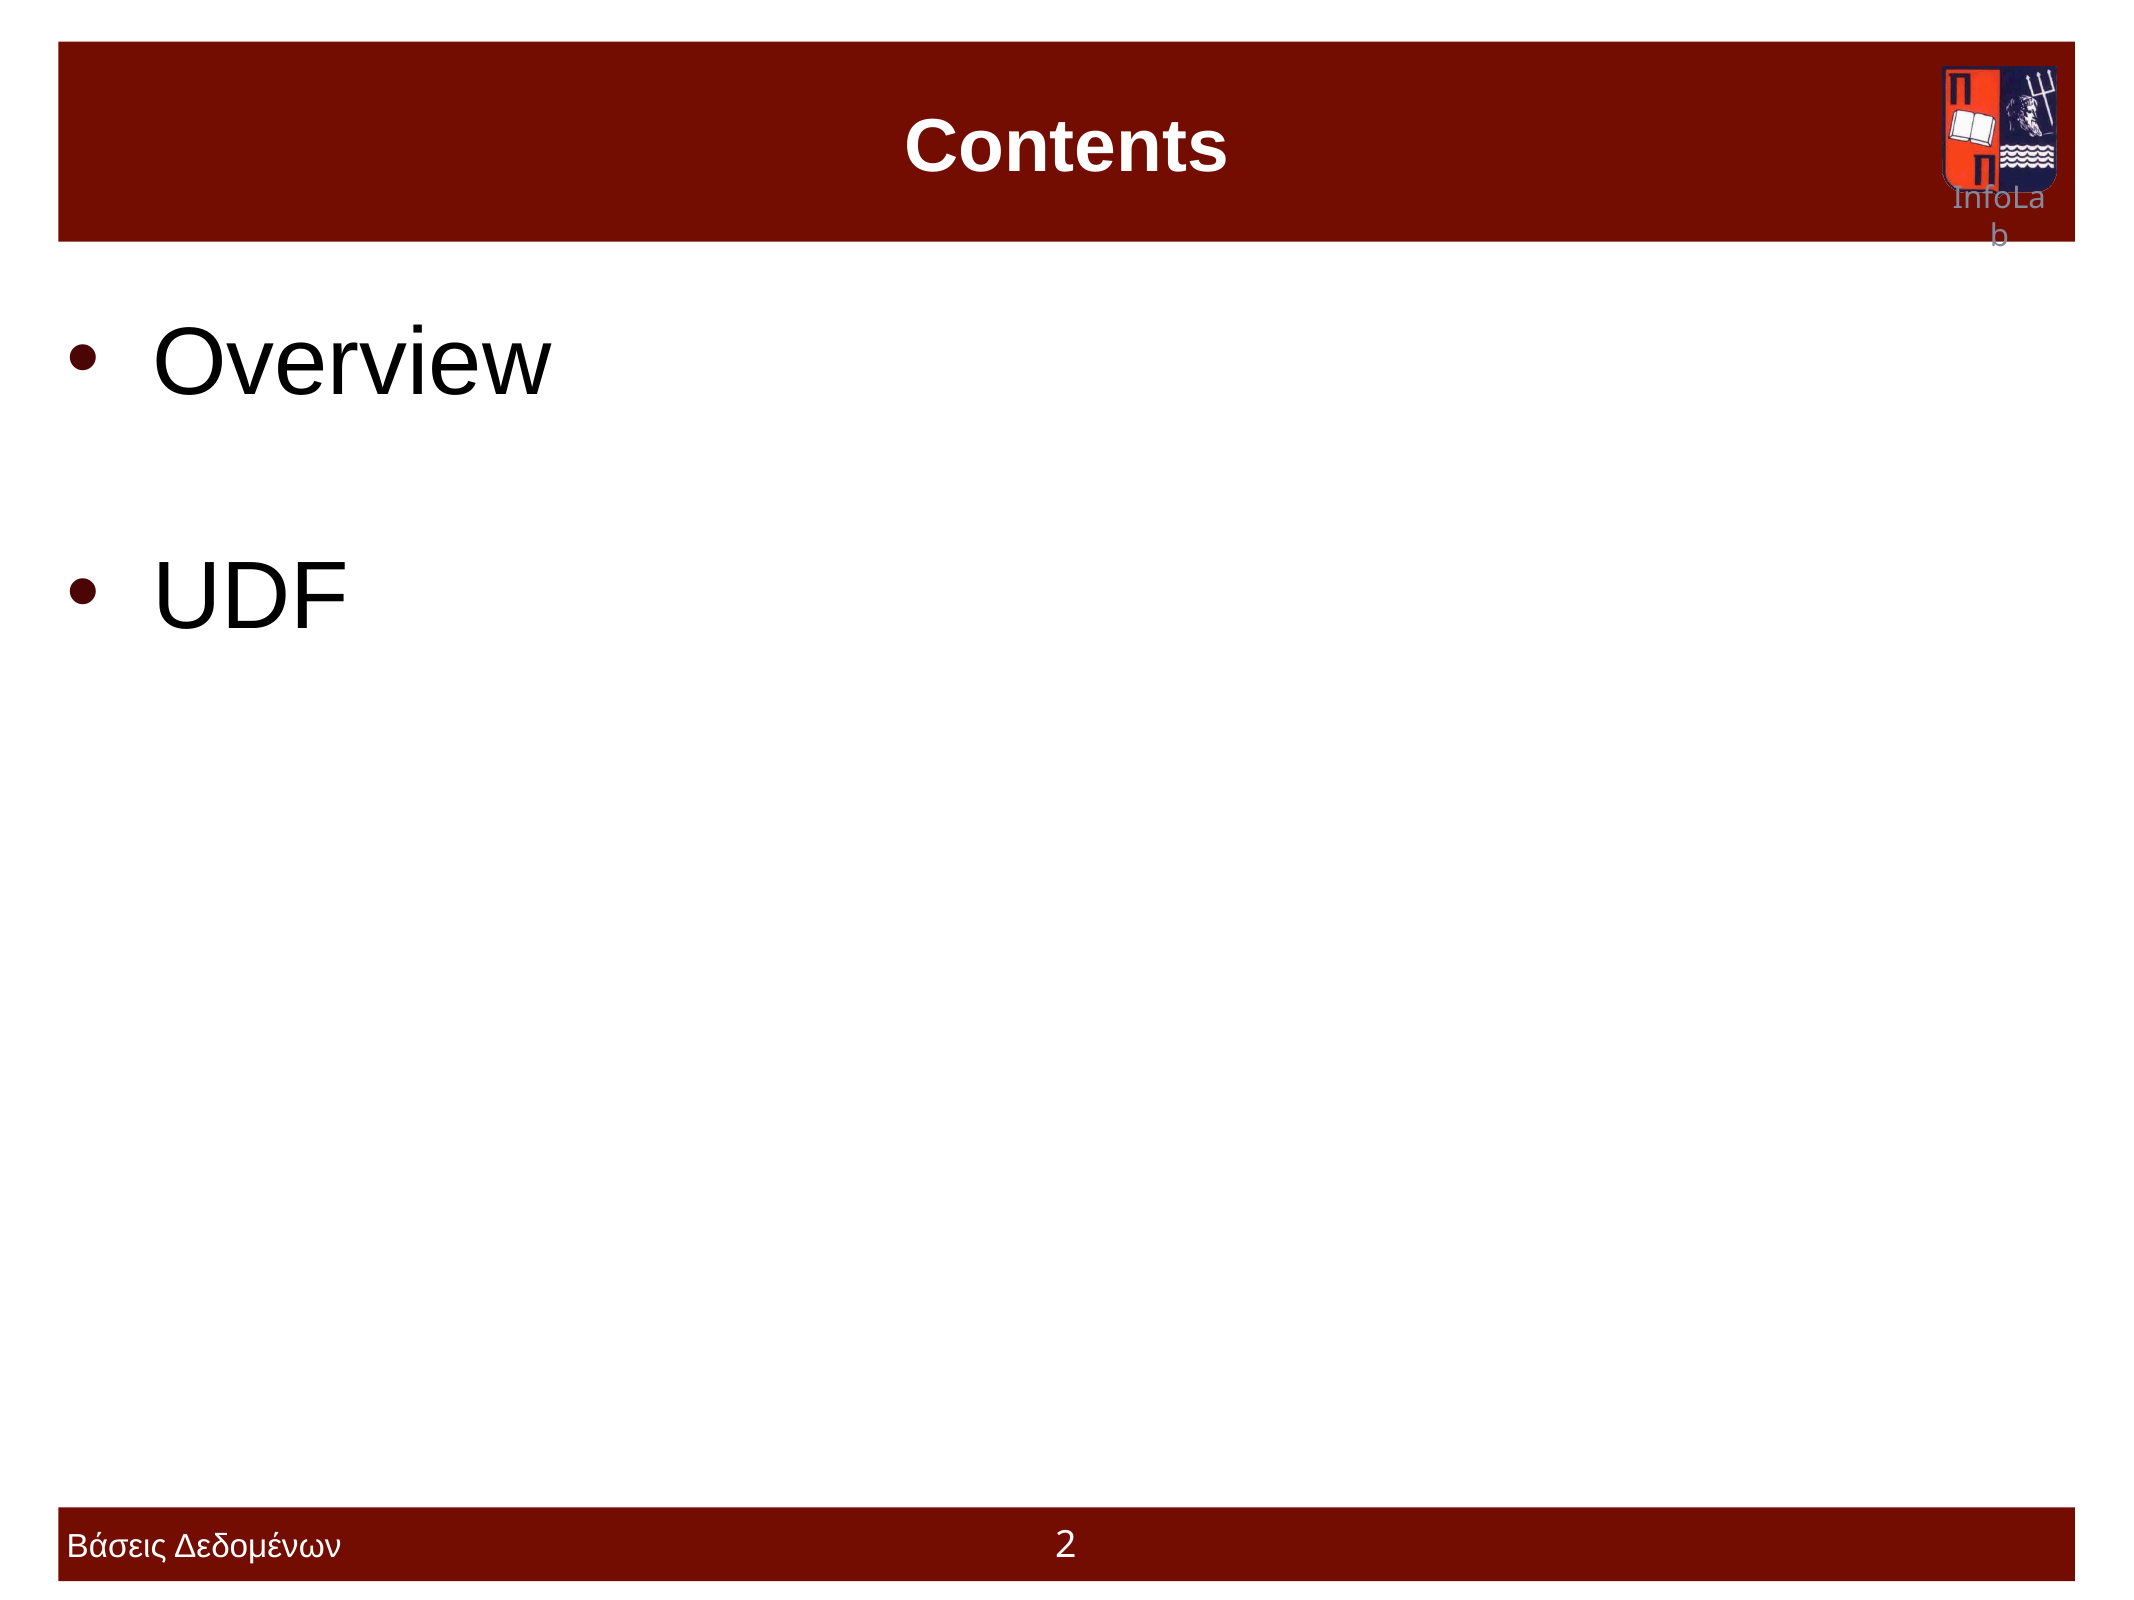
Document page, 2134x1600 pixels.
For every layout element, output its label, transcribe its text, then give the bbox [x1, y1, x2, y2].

text_box Βάσεις Δεδομένων [58, 1507, 2075, 1582]
text_box InfoLab [1939, 202, 2059, 242]
picture [1941, 66, 2057, 199]
slide_number ‹#› [1046, 1520, 1085, 1580]
title Contents [58, 41, 2075, 242]
list Overview UDF [58, 267, 2075, 1482]
